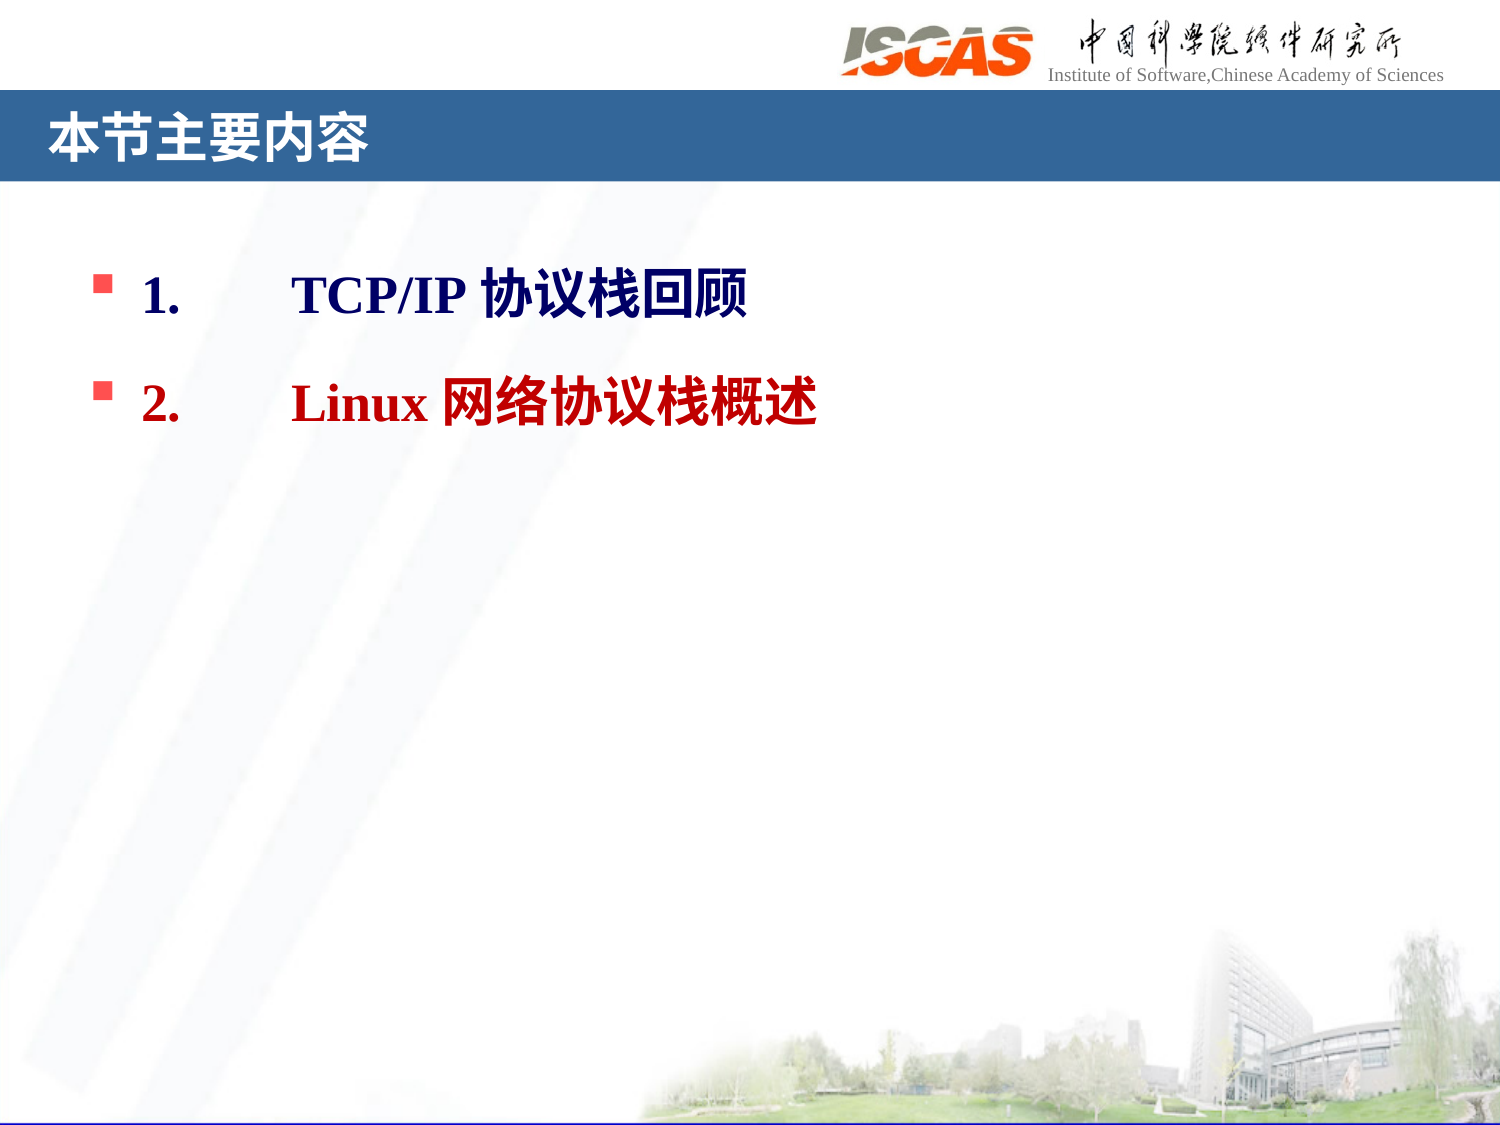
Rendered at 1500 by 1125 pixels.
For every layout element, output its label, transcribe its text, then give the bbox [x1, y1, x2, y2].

picture [837, 18, 1045, 87]
title 本节主要内容 [0, 89, 1500, 182]
picture [1077, 15, 1402, 71]
picture [0, 182, 1500, 1125]
list 1. TCP/IP协议栈回顾 2. Linux网络协议栈概述 [73, 219, 1427, 1024]
